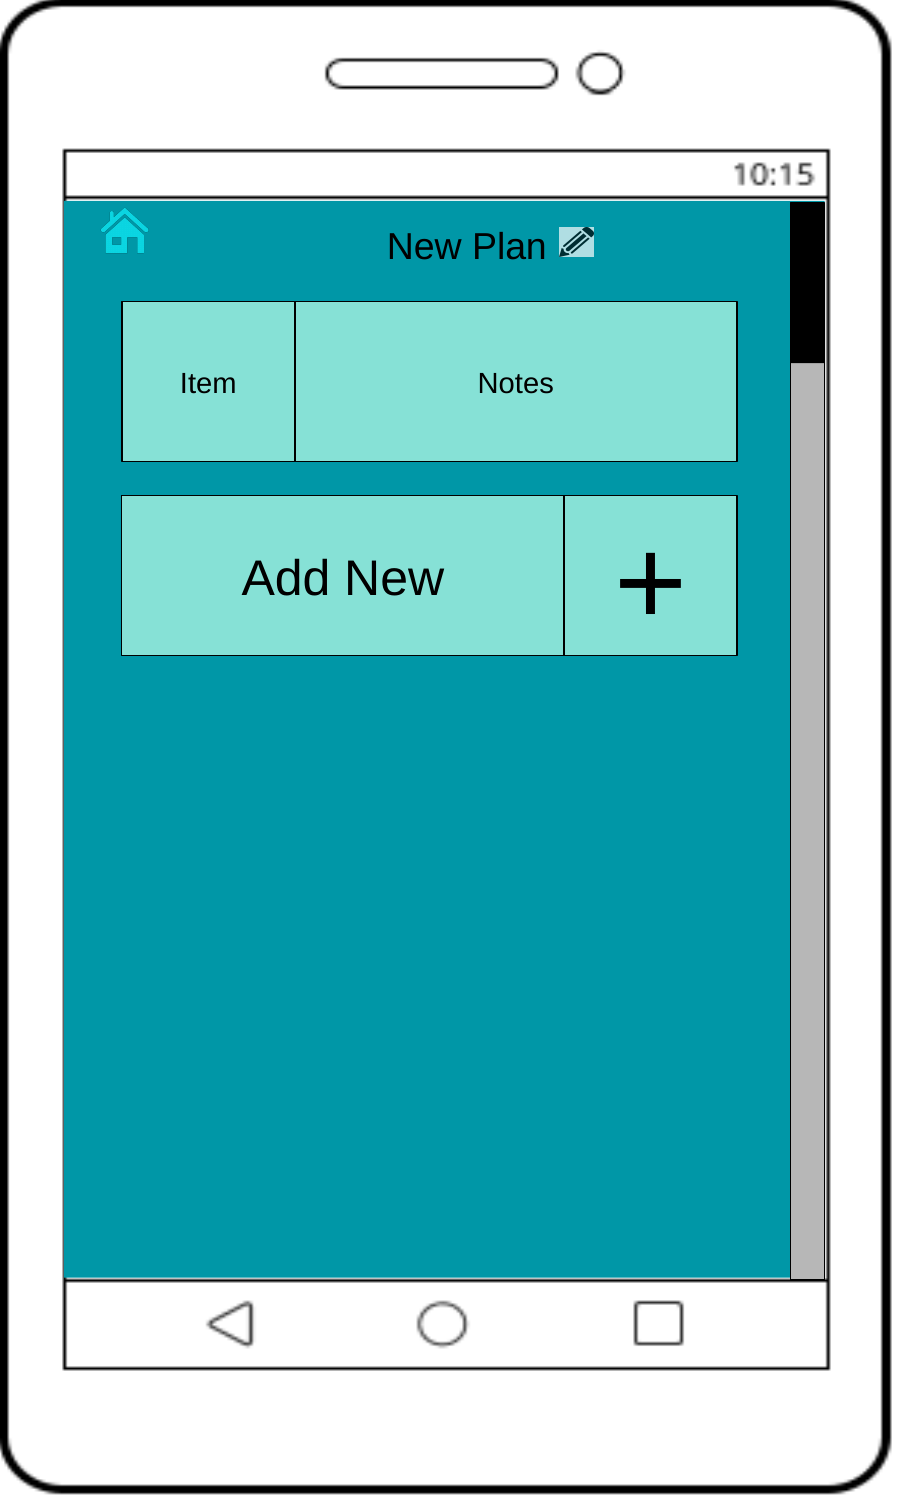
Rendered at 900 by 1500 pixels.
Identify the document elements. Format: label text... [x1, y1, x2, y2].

text_box + [564, 495, 738, 656]
picture [0, 0, 900, 1500]
text_box Item [121, 301, 294, 462]
text_box [790, 202, 825, 364]
text_box [790, 364, 825, 1280]
text_box New Plan [343, 211, 590, 278]
text_box [401, 1281, 481, 1365]
text_box Notes [294, 301, 738, 462]
text_box Add New [121, 495, 564, 656]
text_box [186, 1293, 287, 1365]
text_box [64, 200, 825, 1278]
